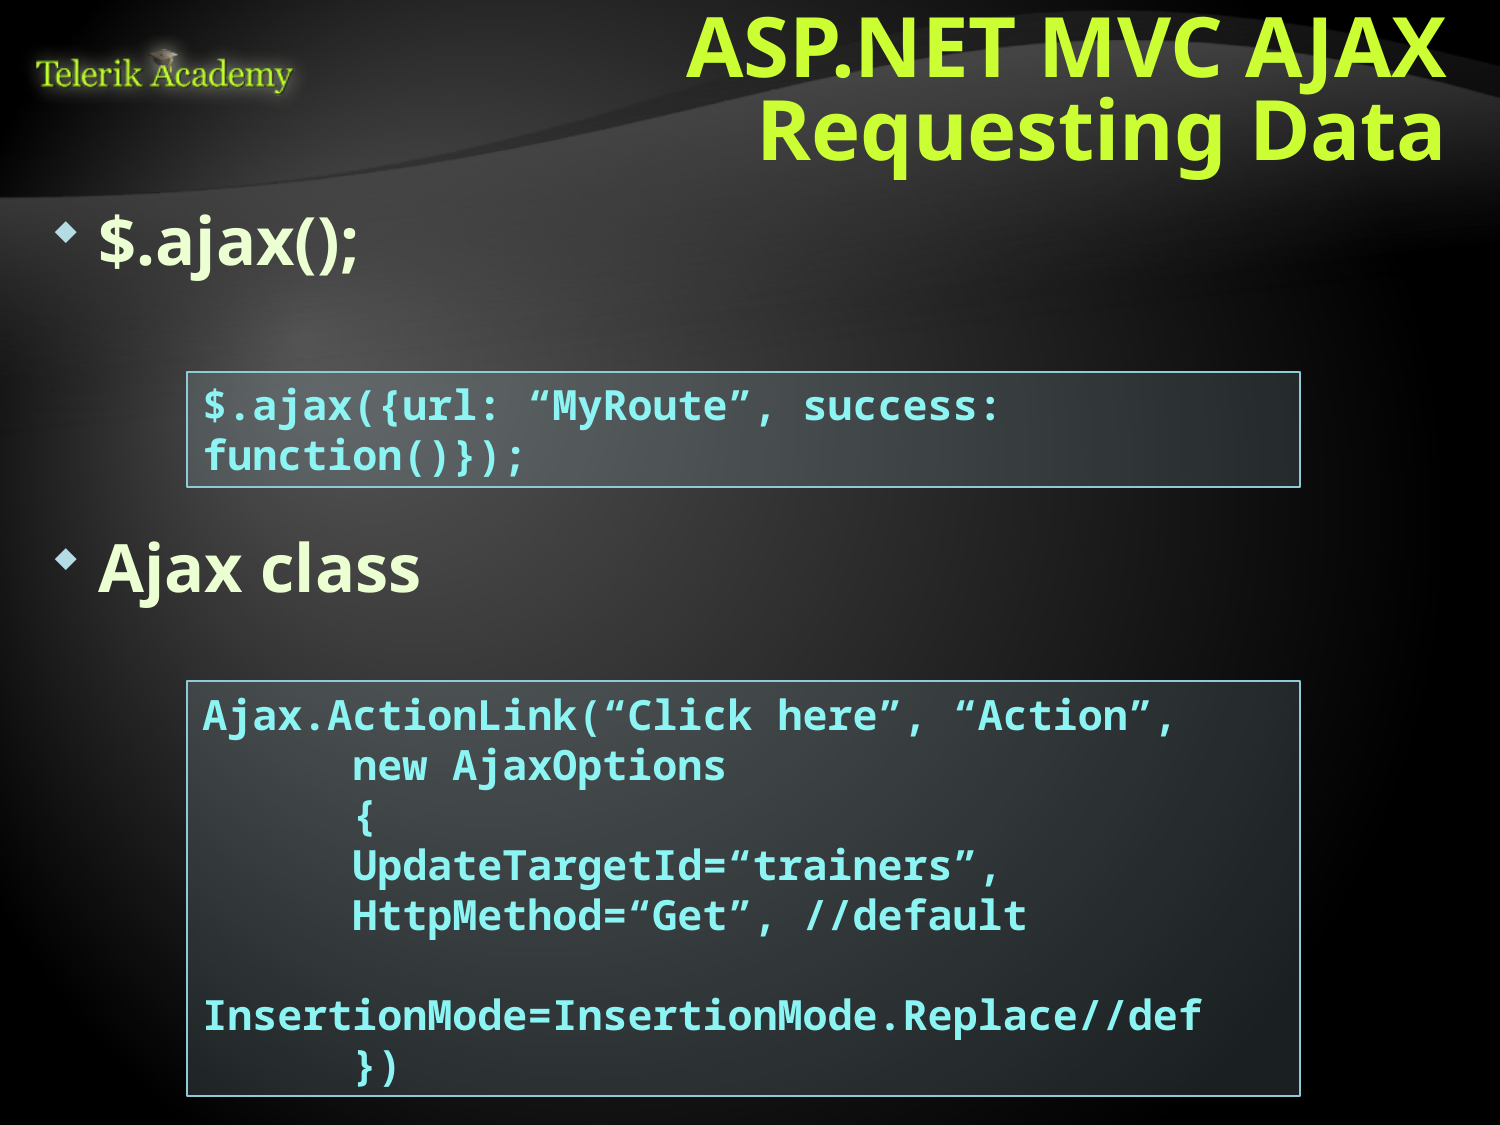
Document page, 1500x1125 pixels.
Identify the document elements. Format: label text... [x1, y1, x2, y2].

text_box $.ajax({url: “MyRoute”, success: function()}); [187, 371, 1300, 487]
picture [0, 0, 1500, 1125]
text_box Ajax.ActionLink(“Click here”, “Action”, new AjaxOptions { UpdateTargetId=“trainers”, HttpMethod=“Get”, //default InsertionMode=InsertionMode.Replace//def }) [187, 681, 1300, 1097]
list $.ajax(); Ajax class [37, 187, 1463, 1125]
title ASP.NET MVC AJAX Requesting Data [300, 24, 1463, 163]
